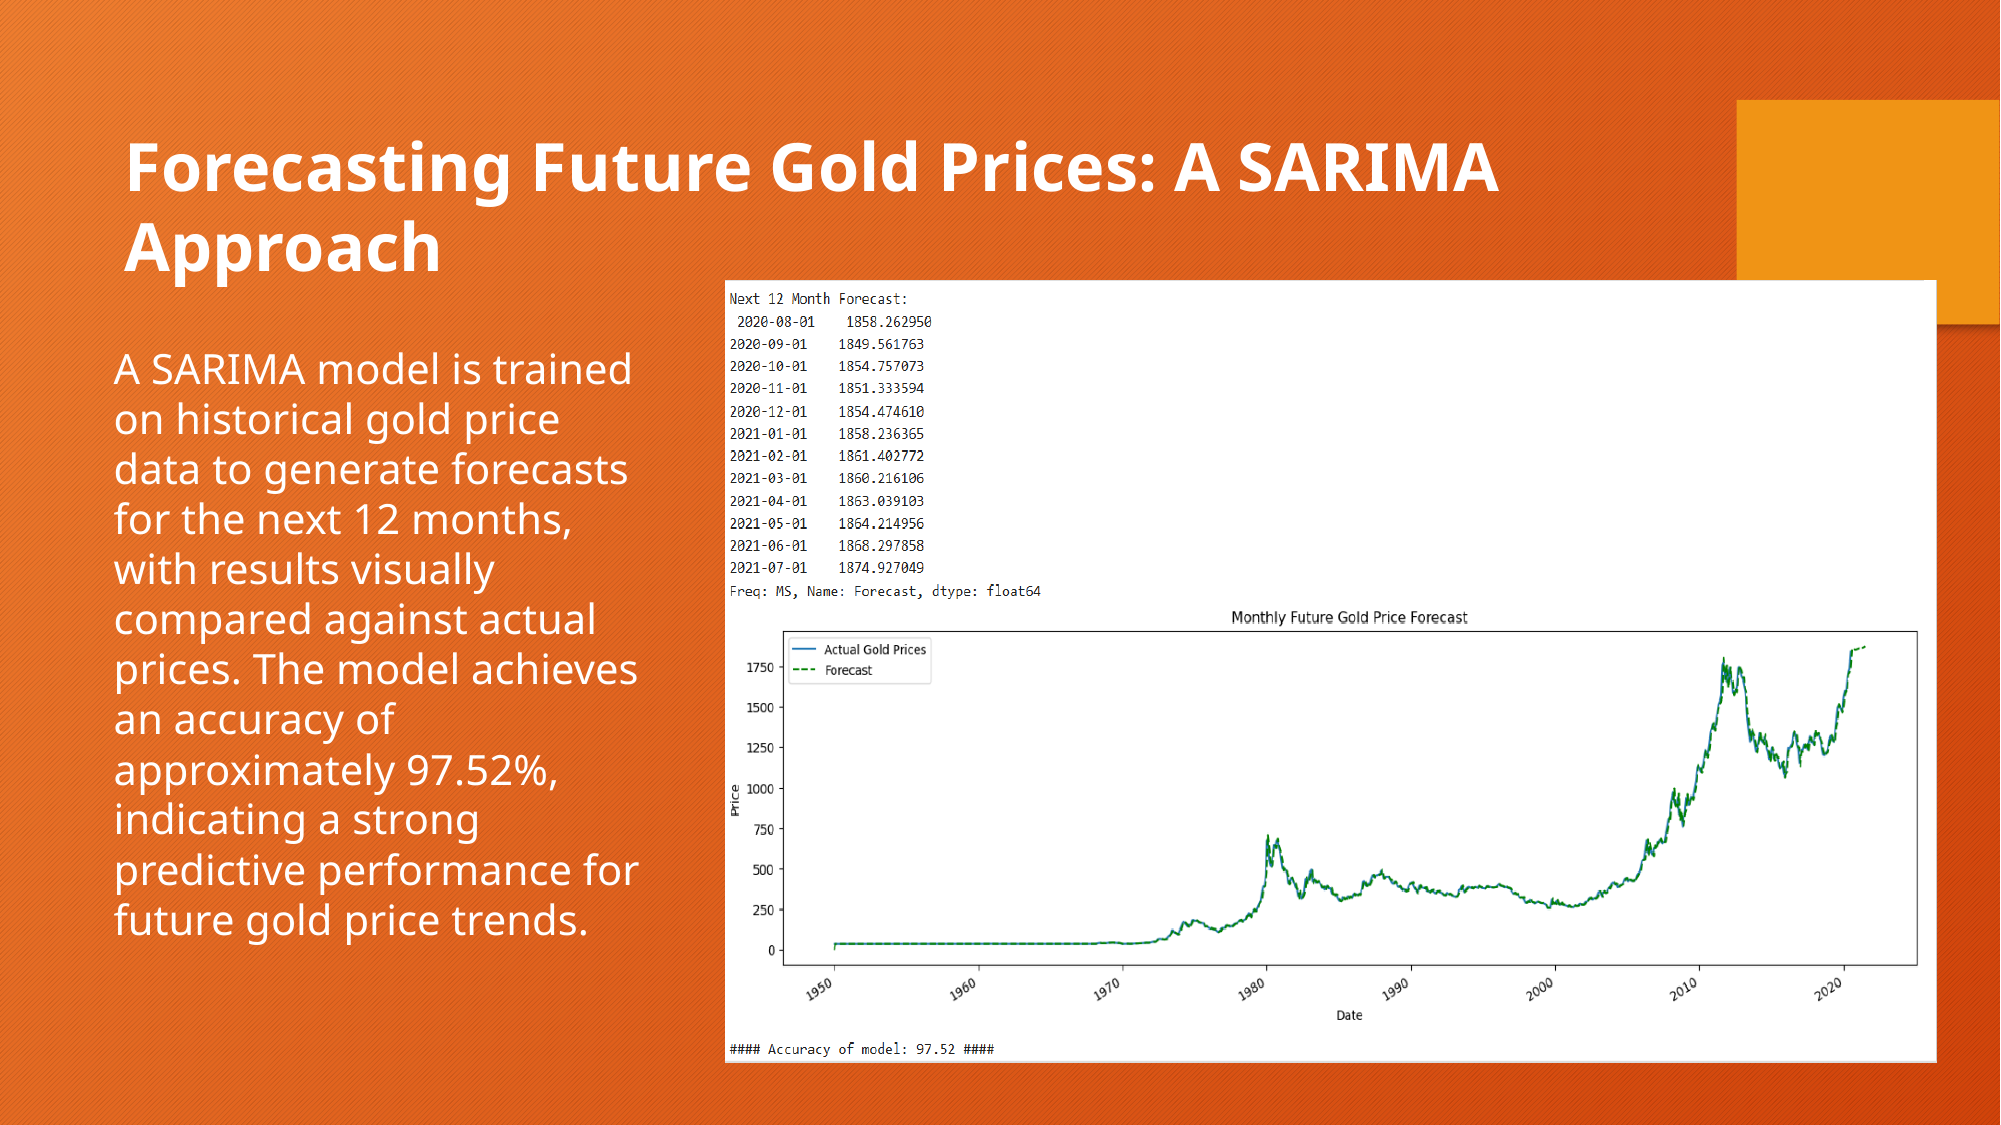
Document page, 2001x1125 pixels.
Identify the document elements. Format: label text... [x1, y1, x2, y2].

text_box A SARIMA model is trained on historical gold price data to generate forecasts for the next 12 months, with results visually compared against actual prices. The model achieves an accuracy of approximately 97.52%, indicating a strong predictive performance for future gold price trends. [99, 335, 674, 951]
picture [725, 279, 2000, 1063]
text_box Forecasting Future Gold Prices: A SARIMA Approach [109, 117, 1595, 292]
